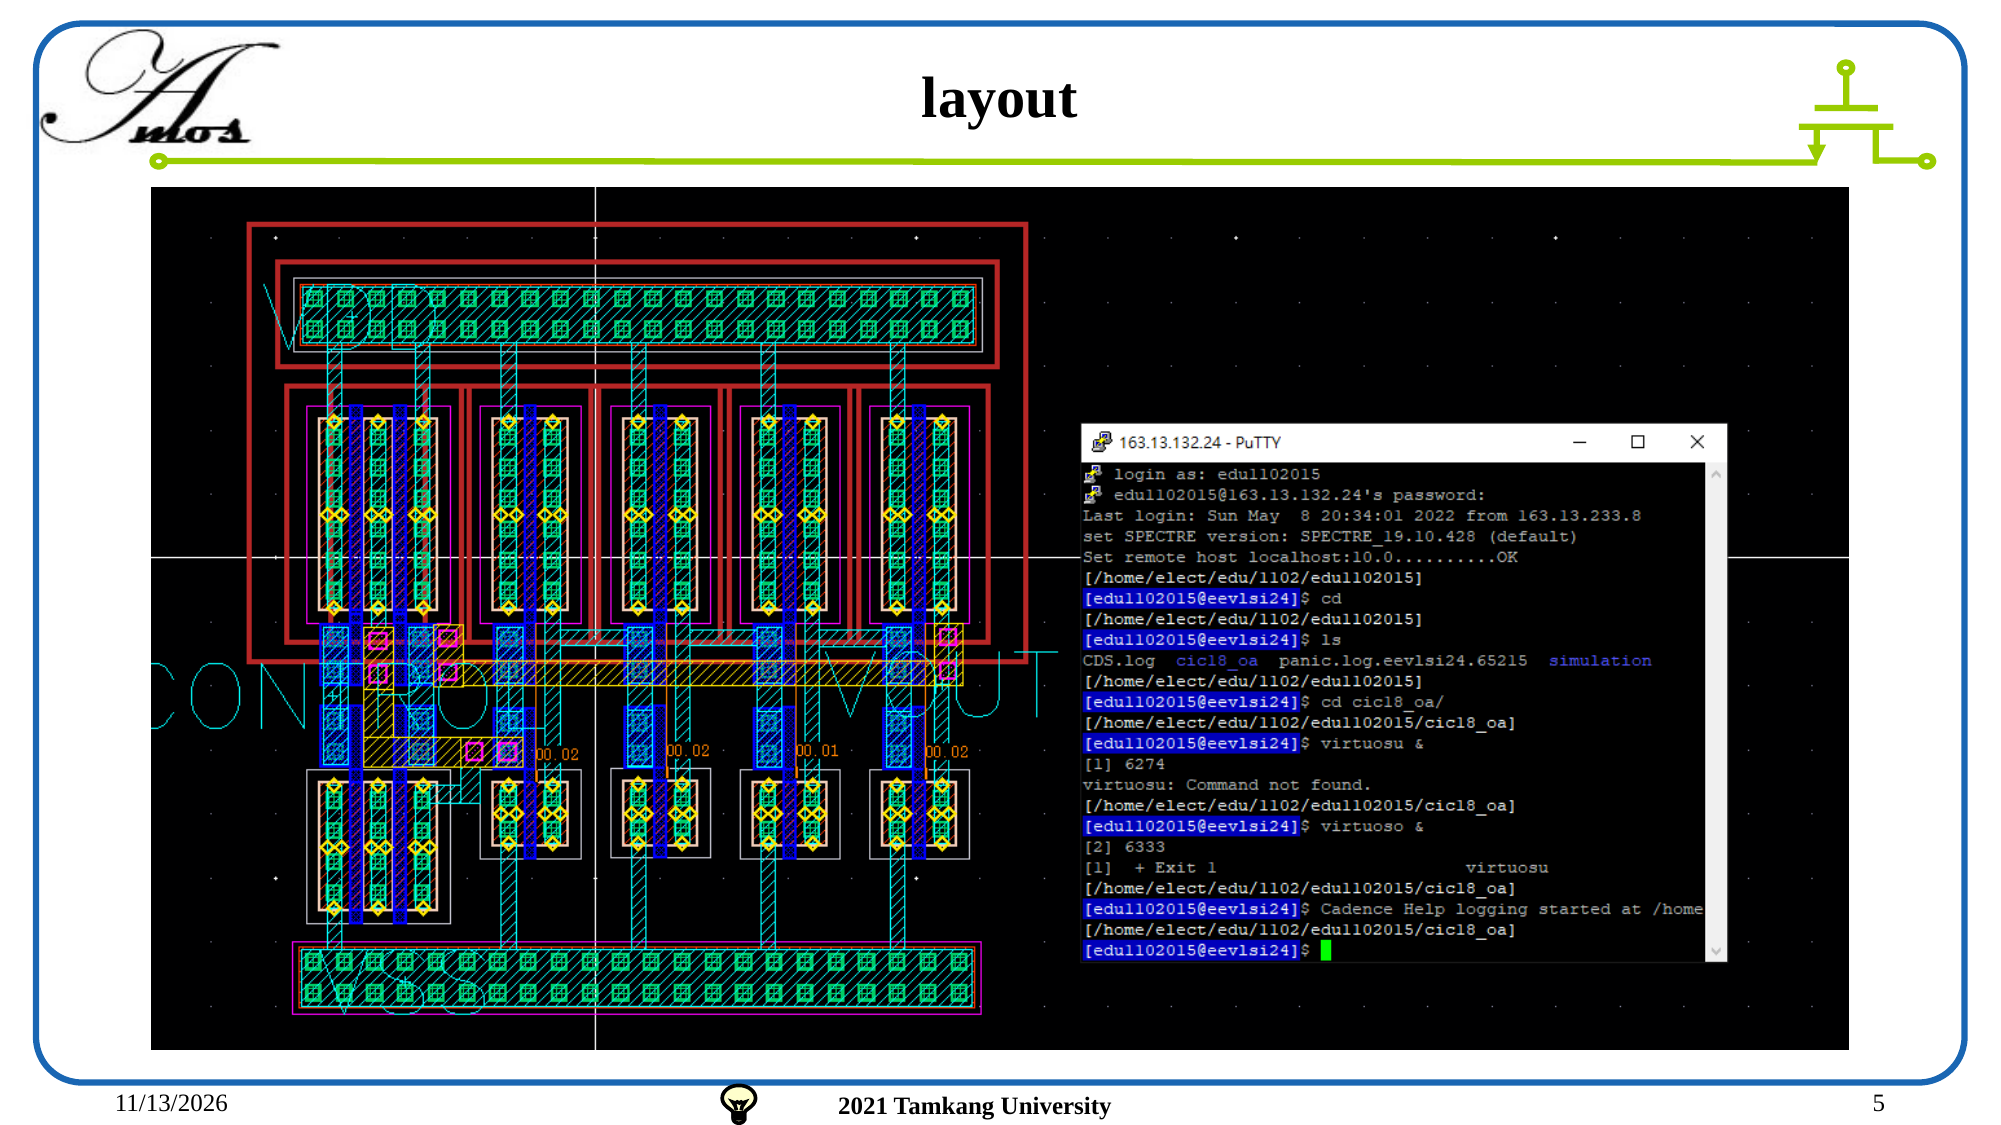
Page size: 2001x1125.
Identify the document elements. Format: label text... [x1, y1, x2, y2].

slide_number 5 [1433, 1078, 1901, 1119]
picture [40, 27, 339, 182]
picture [7, 0, 339, 182]
title layout [99, 37, 1900, 150]
footer 2021 Tamkang University [699, 1081, 1251, 1119]
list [151, 187, 1849, 1051]
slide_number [99, 1078, 567, 1119]
